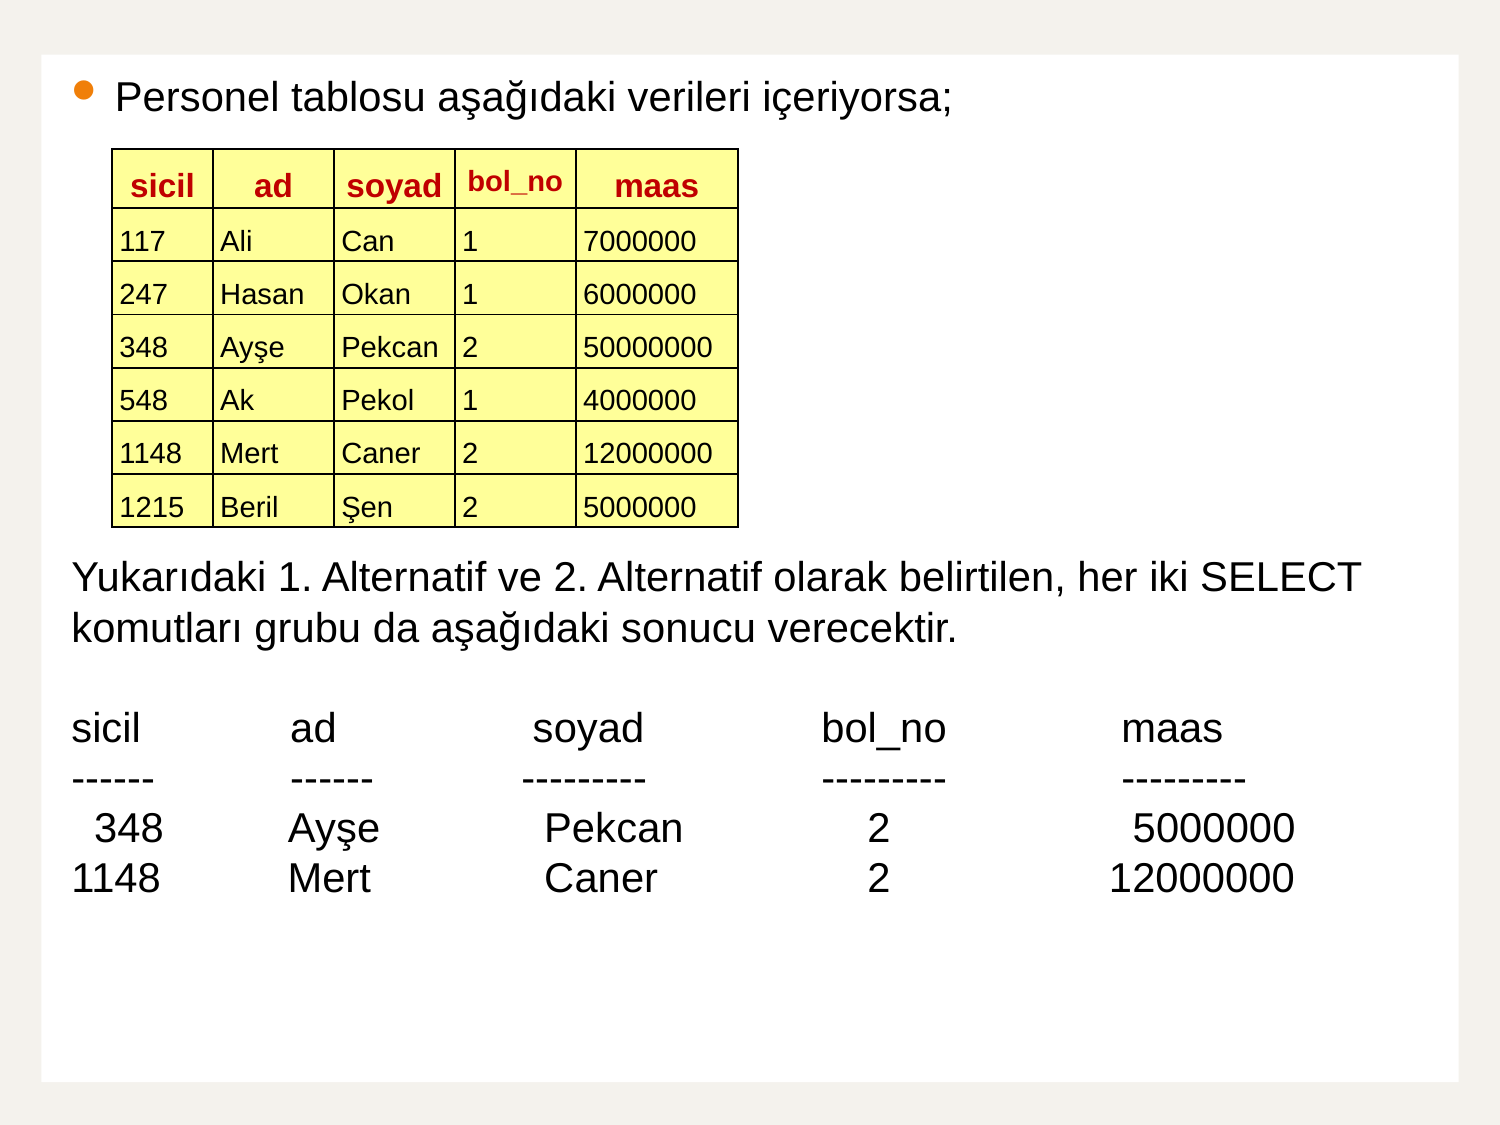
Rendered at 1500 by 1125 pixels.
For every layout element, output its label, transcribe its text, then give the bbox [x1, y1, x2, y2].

table_cell Okan [335, 262, 454, 314]
table_cell 2 [456, 315, 575, 367]
table_cell Ak [214, 369, 333, 420]
table_cell 1 [456, 369, 575, 420]
table_cell 2 [456, 422, 575, 473]
table_cell Hasan [214, 262, 333, 314]
table_cell 7000000 [577, 209, 737, 260]
table_cell Pekcan [335, 315, 454, 367]
table_cell 5000000 [577, 475, 737, 526]
table_cell Mert [214, 422, 333, 473]
table_cell 1 [456, 209, 575, 260]
list Personel tablosu aşağıdaki verileri içeriyorsa; Yukarıdaki 1. Alternatif ve 2. Alternatif olarak belirtilen, her iki SELECT komutları grubu da aşağıdaki sonucu verecektir. sicil ad soyad bol_no maas ------ ------ --------- --------- --------- 348 Ayşe Pekcan 2 5000000 1148 Mert Caner 2 12000000 [41, 54, 1459, 1083]
table_header bol_no [456, 150, 575, 207]
table_cell 50000000 [577, 315, 737, 367]
table_cell 348 [113, 315, 212, 367]
table_cell Şen [335, 475, 454, 526]
table_cell 1215 [113, 475, 212, 526]
table_cell Can [335, 209, 454, 260]
table_cell 247 [113, 262, 212, 314]
table_cell Caner [335, 422, 454, 473]
table_cell 4000000 [577, 369, 737, 420]
table_cell 548 [113, 369, 212, 420]
table_cell 2 [456, 475, 575, 526]
table_cell 6000000 [577, 262, 737, 314]
table_header ad [214, 150, 333, 207]
table_cell Pekol [335, 369, 454, 420]
table_header soyad [335, 150, 454, 207]
table_cell Ali [214, 209, 333, 260]
table_header sicil [113, 150, 212, 207]
table_cell 1 [456, 262, 575, 314]
table_cell 1148 [113, 422, 212, 473]
table_cell Beril [214, 475, 333, 526]
table_cell Ayşe [214, 315, 333, 367]
table_cell 12000000 [577, 422, 737, 473]
table_header maas [577, 150, 737, 207]
table_cell 117 [113, 209, 212, 260]
